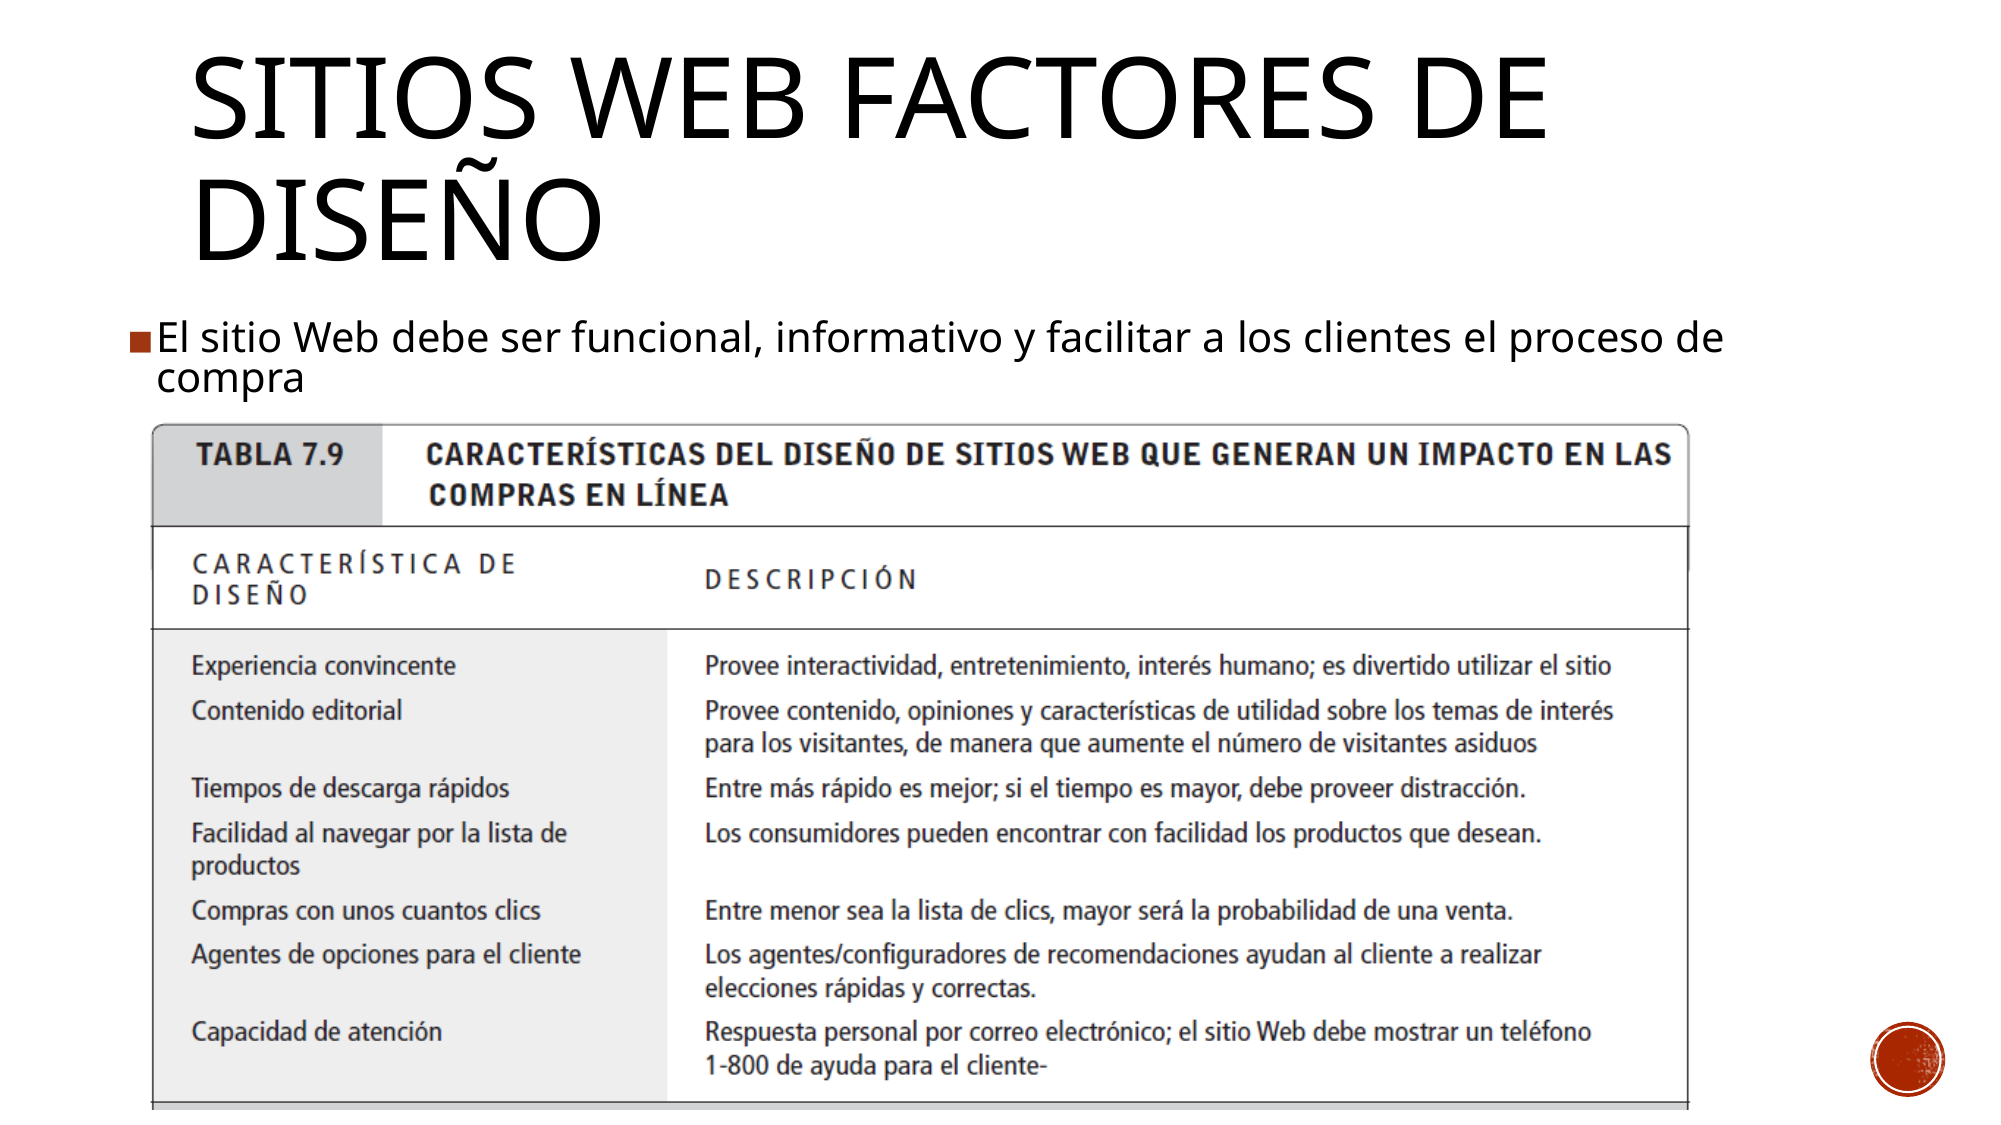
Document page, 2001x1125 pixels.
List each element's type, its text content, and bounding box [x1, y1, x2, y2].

title SITIOS WEB FACTORES DE DISEÑO [174, 30, 1825, 295]
picture [1870, 1021, 1946, 1097]
picture [144, 416, 1699, 1111]
list El sitio Web debe ser funcional, informativo y facilitar a los clientes el proceso de compra [111, 312, 1747, 417]
